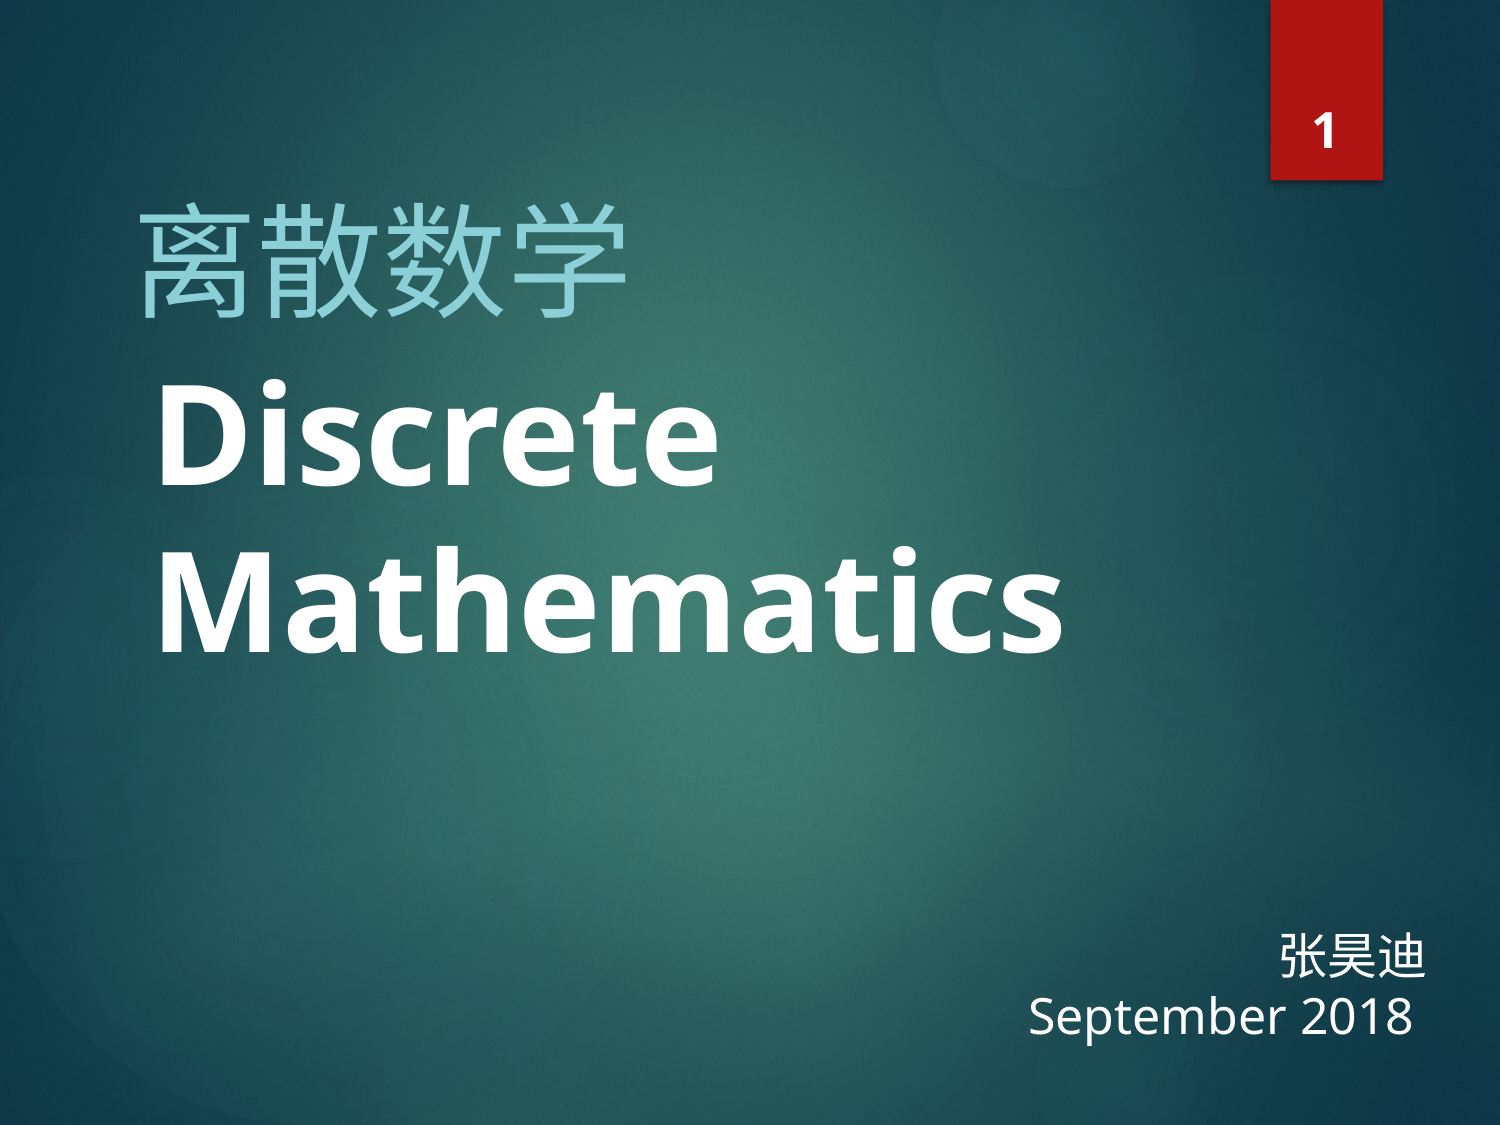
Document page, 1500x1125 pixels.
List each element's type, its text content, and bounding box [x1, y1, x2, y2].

slide_number 1 [1273, 48, 1377, 175]
text_box 张昊迪 September 2018 [638, 916, 1443, 1052]
picture [0, 0, 1500, 1125]
title Discrete Mathematics [135, 337, 1472, 856]
subtitle 离散数学 [116, 175, 1443, 423]
